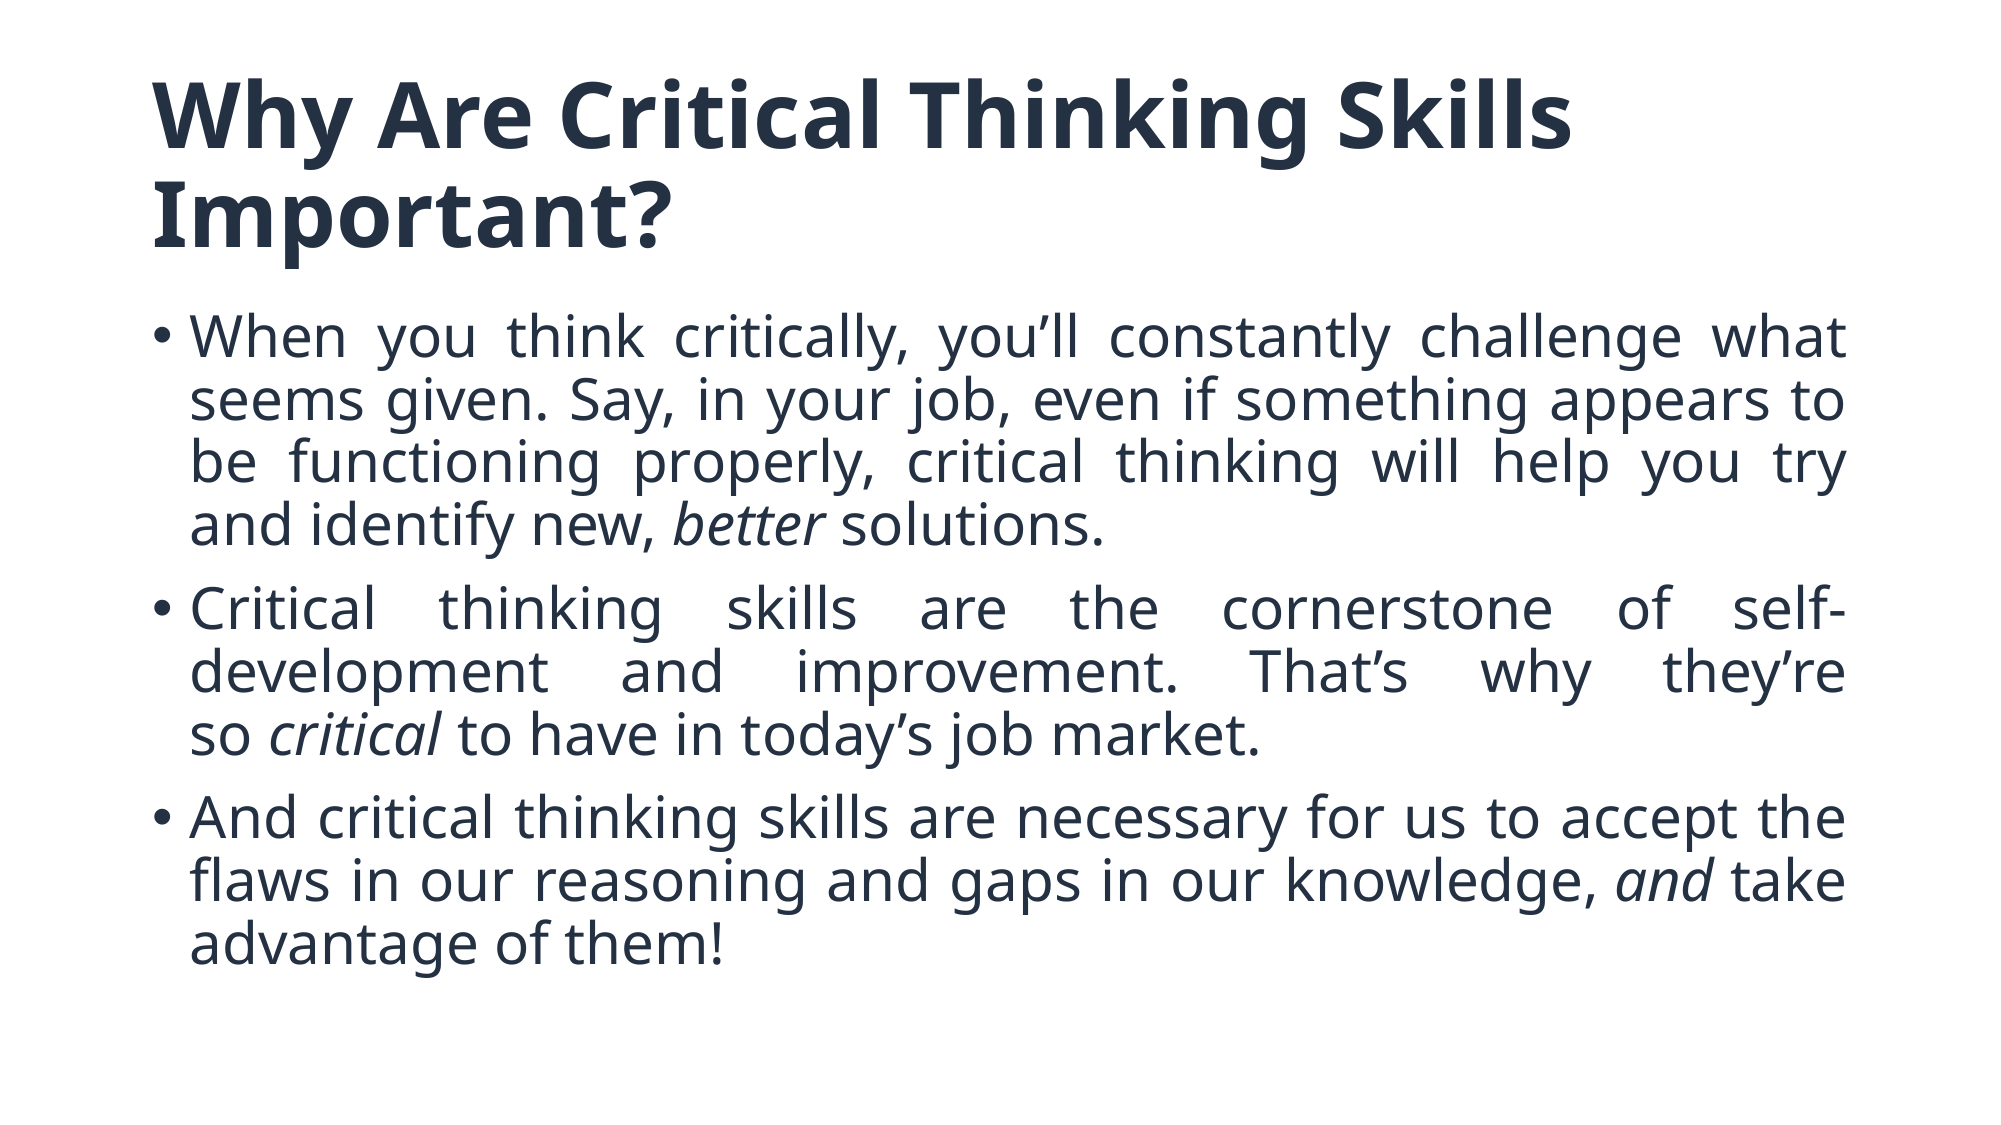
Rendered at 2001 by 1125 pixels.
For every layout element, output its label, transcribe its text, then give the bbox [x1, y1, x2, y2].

list When you think critically, you’ll constantly challenge what seems given. Say, in your job, even if something appears to be functioning properly, critical thinking will help you try and identify new, better solutions. Critical thinking skills are the cornerstone of self-development and improvement. That’s why they’re so critical to have in today’s job market. And critical thinking skills are necessary for us to accept the flaws in our reasoning and gaps in our knowledge, and take advantage of them! [137, 299, 1863, 1014]
title Why Are Critical Thinking Skills Important? [137, 59, 1863, 278]
